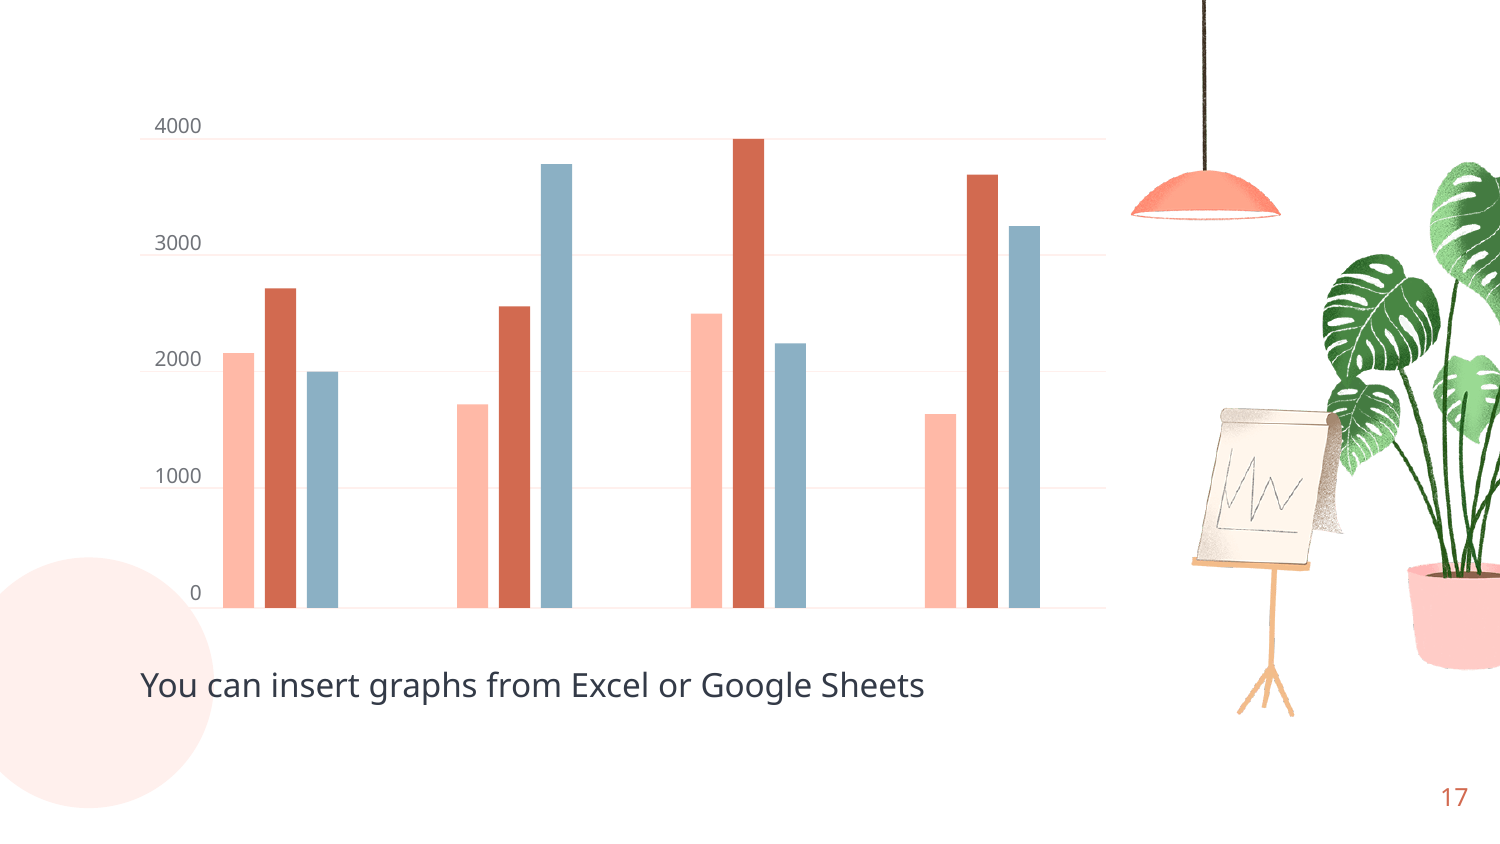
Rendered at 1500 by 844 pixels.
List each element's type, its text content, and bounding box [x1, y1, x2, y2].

text_box [1008, 380, 1040, 487]
text_box [306, 380, 339, 487]
text_box [223, 353, 255, 370]
text_box [732, 264, 765, 370]
text_box [690, 497, 723, 607]
text_box [264, 497, 297, 607]
text_box [264, 380, 297, 487]
text_box [774, 497, 806, 607]
text_box [306, 497, 339, 607]
text_box [966, 174, 998, 254]
text_box [732, 497, 765, 607]
text_box 4000 3000 2000 1000 0 [140, 112, 202, 138]
text_box [732, 148, 765, 254]
text_box [924, 497, 957, 607]
text_box [1008, 226, 1040, 254]
text_box [924, 414, 957, 487]
text_box [966, 380, 998, 487]
text_box [732, 380, 765, 487]
text_box [540, 380, 573, 487]
text_box [457, 497, 489, 607]
text_box [264, 288, 297, 370]
text_box 4000 3000 2000 1000 0 [140, 379, 202, 487]
text_box [540, 497, 573, 607]
text_box 4000 3000 2000 1000 0 [140, 496, 202, 607]
text_box [223, 380, 255, 487]
text_box [1008, 264, 1040, 370]
text_box [774, 380, 806, 487]
text_box [223, 497, 255, 607]
text_box [540, 264, 573, 370]
picture [1130, 0, 1500, 717]
text_box [540, 164, 573, 254]
text_box [457, 404, 489, 487]
text_box [966, 497, 998, 607]
slide_number 17 [1378, 766, 1469, 832]
text_box [1008, 497, 1040, 607]
list You can insert graphs from Excel or Google Sheets [140, 658, 1425, 717]
text_box [498, 497, 531, 607]
text_box 4000 3000 2000 1000 0 [140, 146, 202, 254]
text_box [966, 264, 998, 370]
text_box [498, 306, 531, 370]
text_box [690, 380, 723, 487]
text_box [690, 313, 723, 370]
text_box 4000 3000 2000 1000 0 [140, 263, 202, 371]
text_box [498, 380, 531, 487]
text_box [774, 343, 806, 370]
